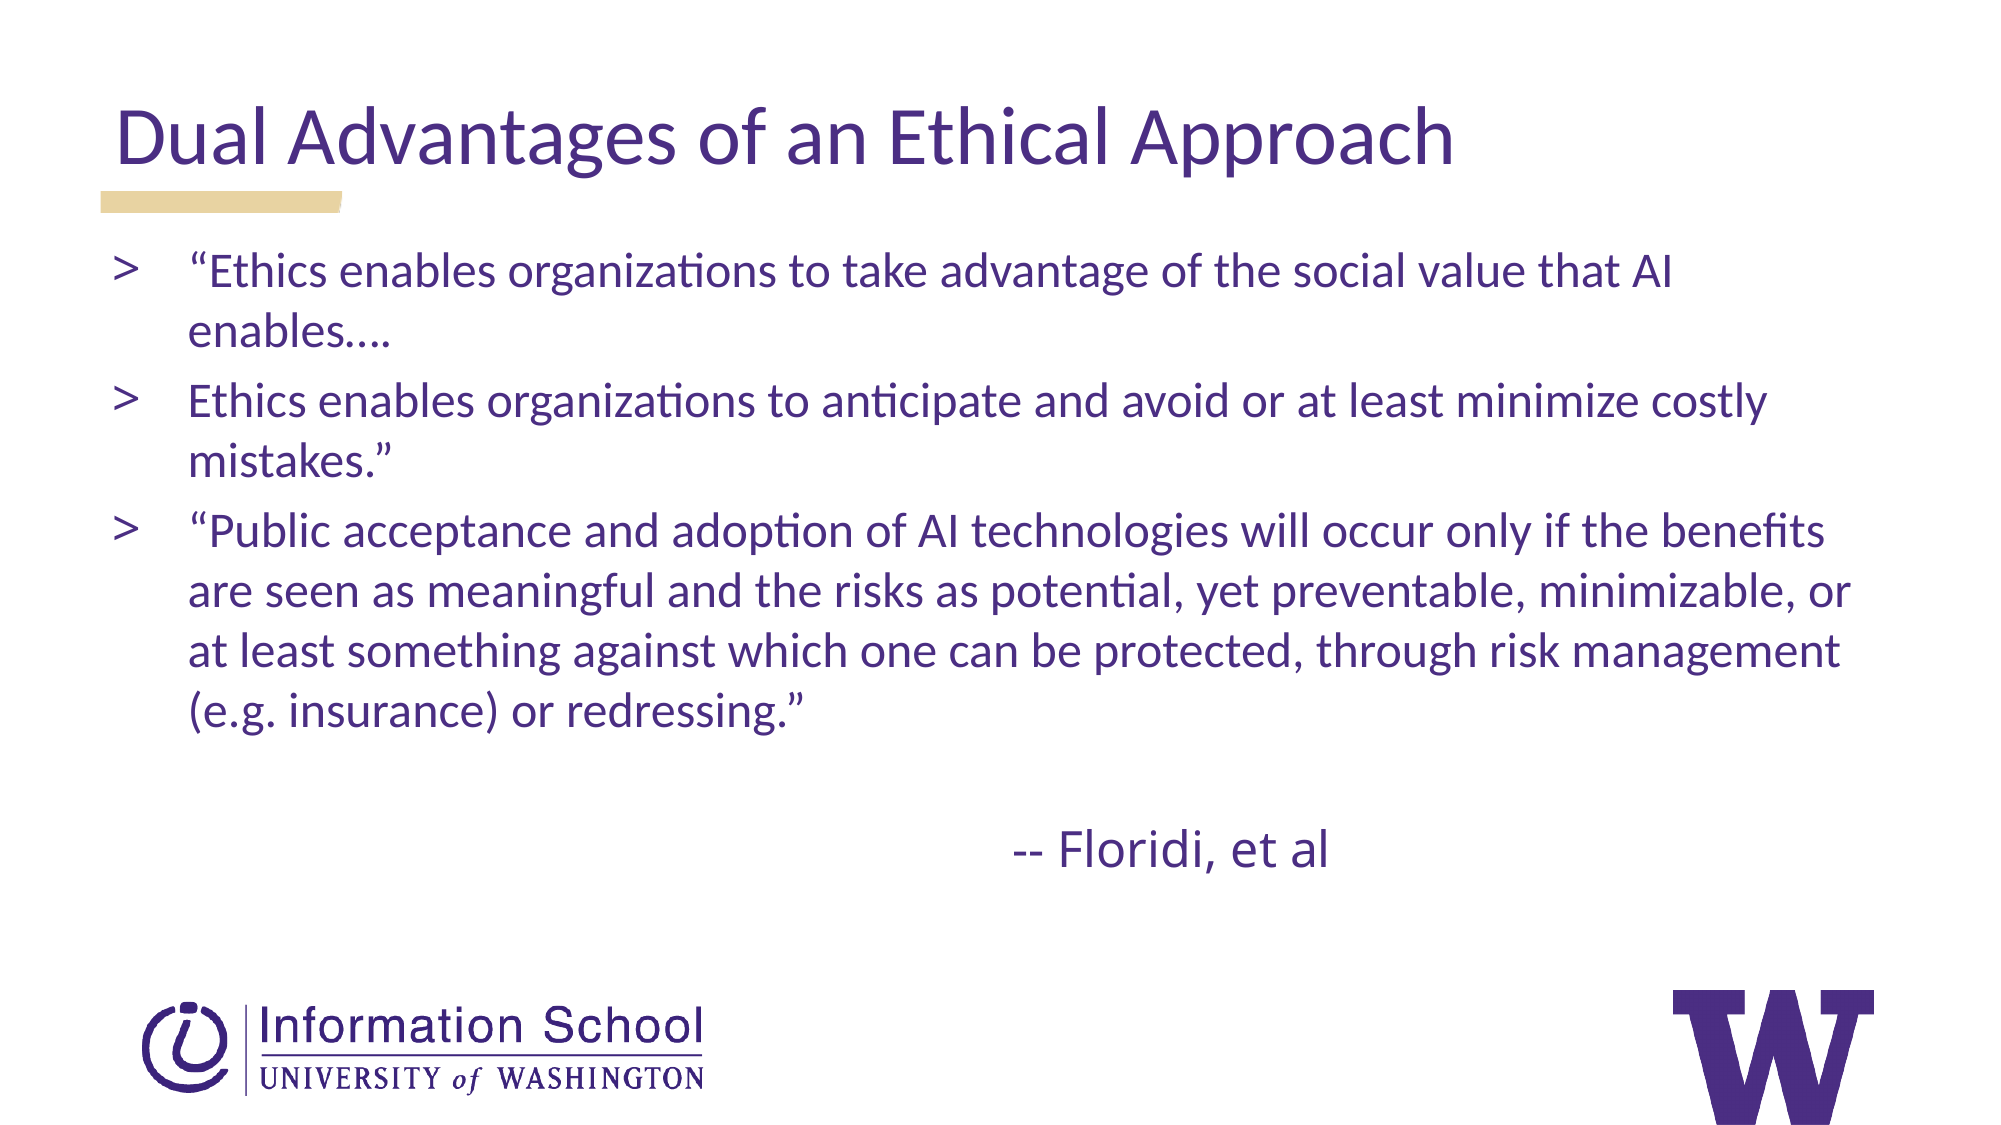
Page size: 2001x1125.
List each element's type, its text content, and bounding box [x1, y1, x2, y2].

list “Ethics enables organizations to take advantage of the social value that AI enables…. Ethics enables organizations to anticipate and avoid or at least minimize costly mistakes.” “Public acceptance and adoption of AI technologies will occur only if the benefits are seen as meaningful and the risks as potential, yet preventable, minimizable, or at least something against which one can be protected, through risk management (e.g. insurance) or redressing.” -- Floridi, et al [97, 230, 1891, 896]
list Dual Advantages of an Ethical Approach [100, 81, 1891, 190]
picture [128, 987, 736, 1109]
picture [1673, 990, 1874, 1125]
